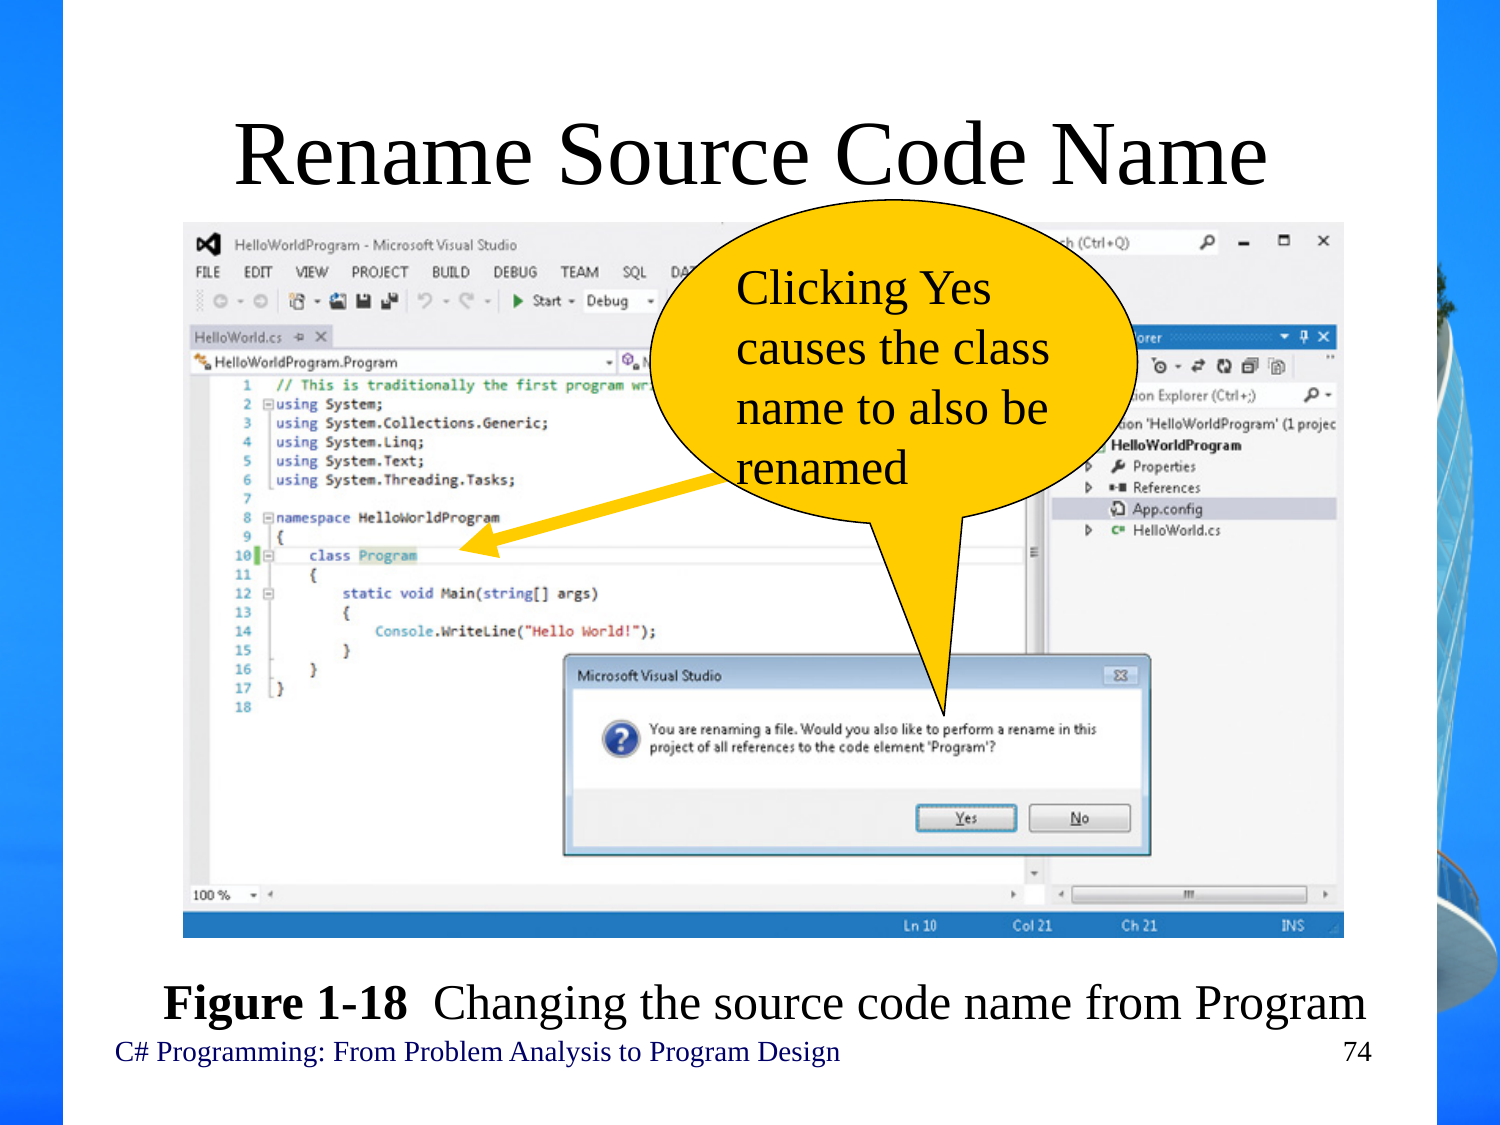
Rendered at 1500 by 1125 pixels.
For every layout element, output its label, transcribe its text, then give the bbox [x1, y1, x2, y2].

text_box Clicking Yes causes the class name to also be renamed [773, 199, 1014, 221]
picture [1437, 0, 1500, 1125]
picture [183, 222, 1344, 938]
picture [0, 0, 63, 1125]
footer C# Programming: From Problem Analysis to Program Design [99, 1024, 988, 1101]
title Rename Source Code Name [126, 54, 1402, 242]
text_box Figure 1-18 Changing the source code name from Program [148, 962, 1383, 1038]
slide_number 74 [1074, 1024, 1388, 1101]
